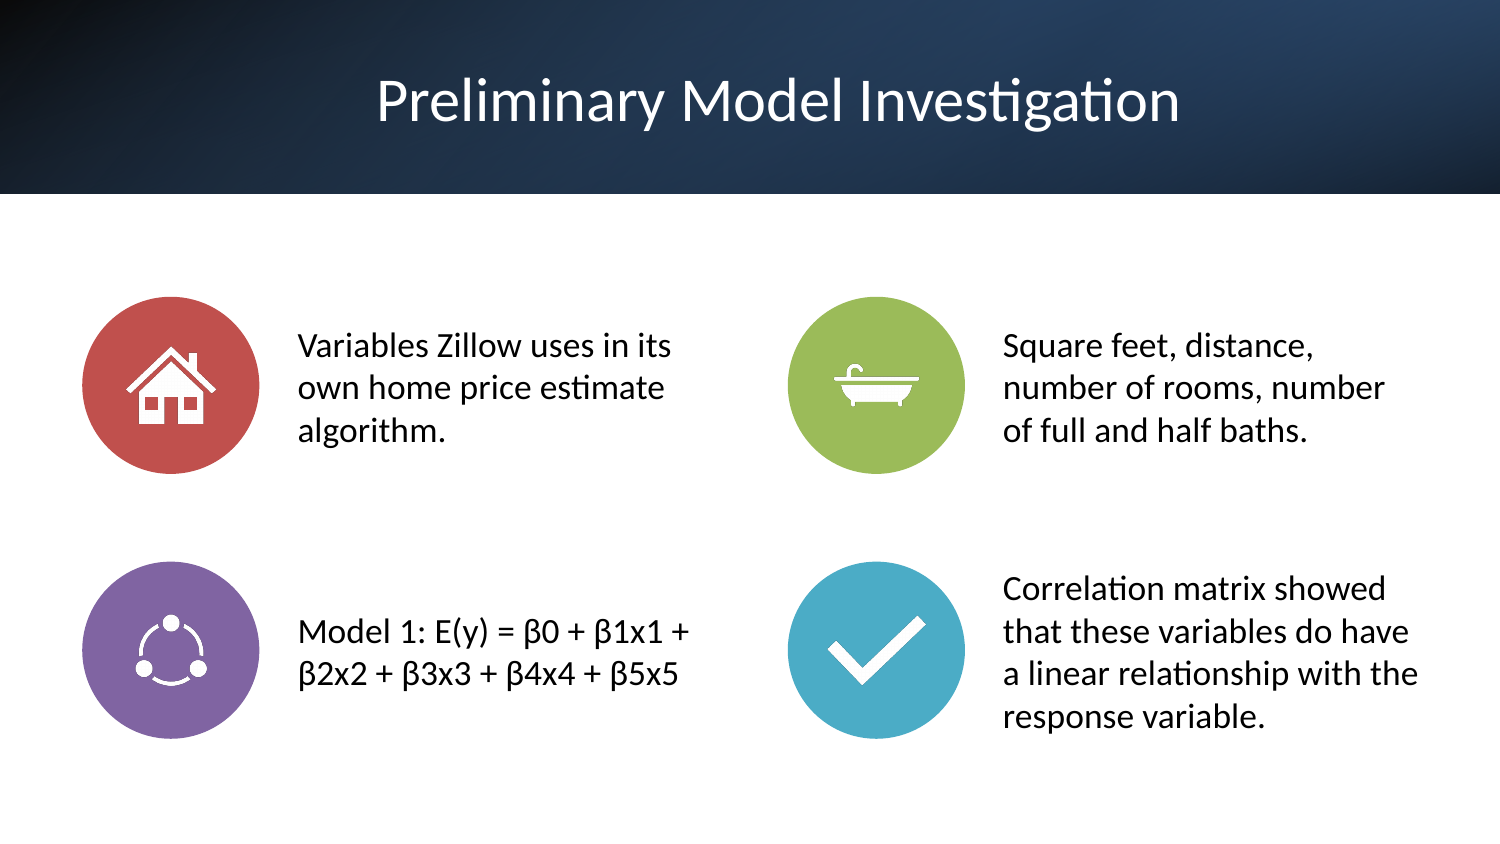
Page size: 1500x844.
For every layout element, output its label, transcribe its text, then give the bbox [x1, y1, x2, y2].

title Preliminary Model Investigation [168, 42, 1405, 151]
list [78, 259, 1424, 776]
text_box [0, 196, 1500, 844]
text_box [0, 0, 1500, 196]
